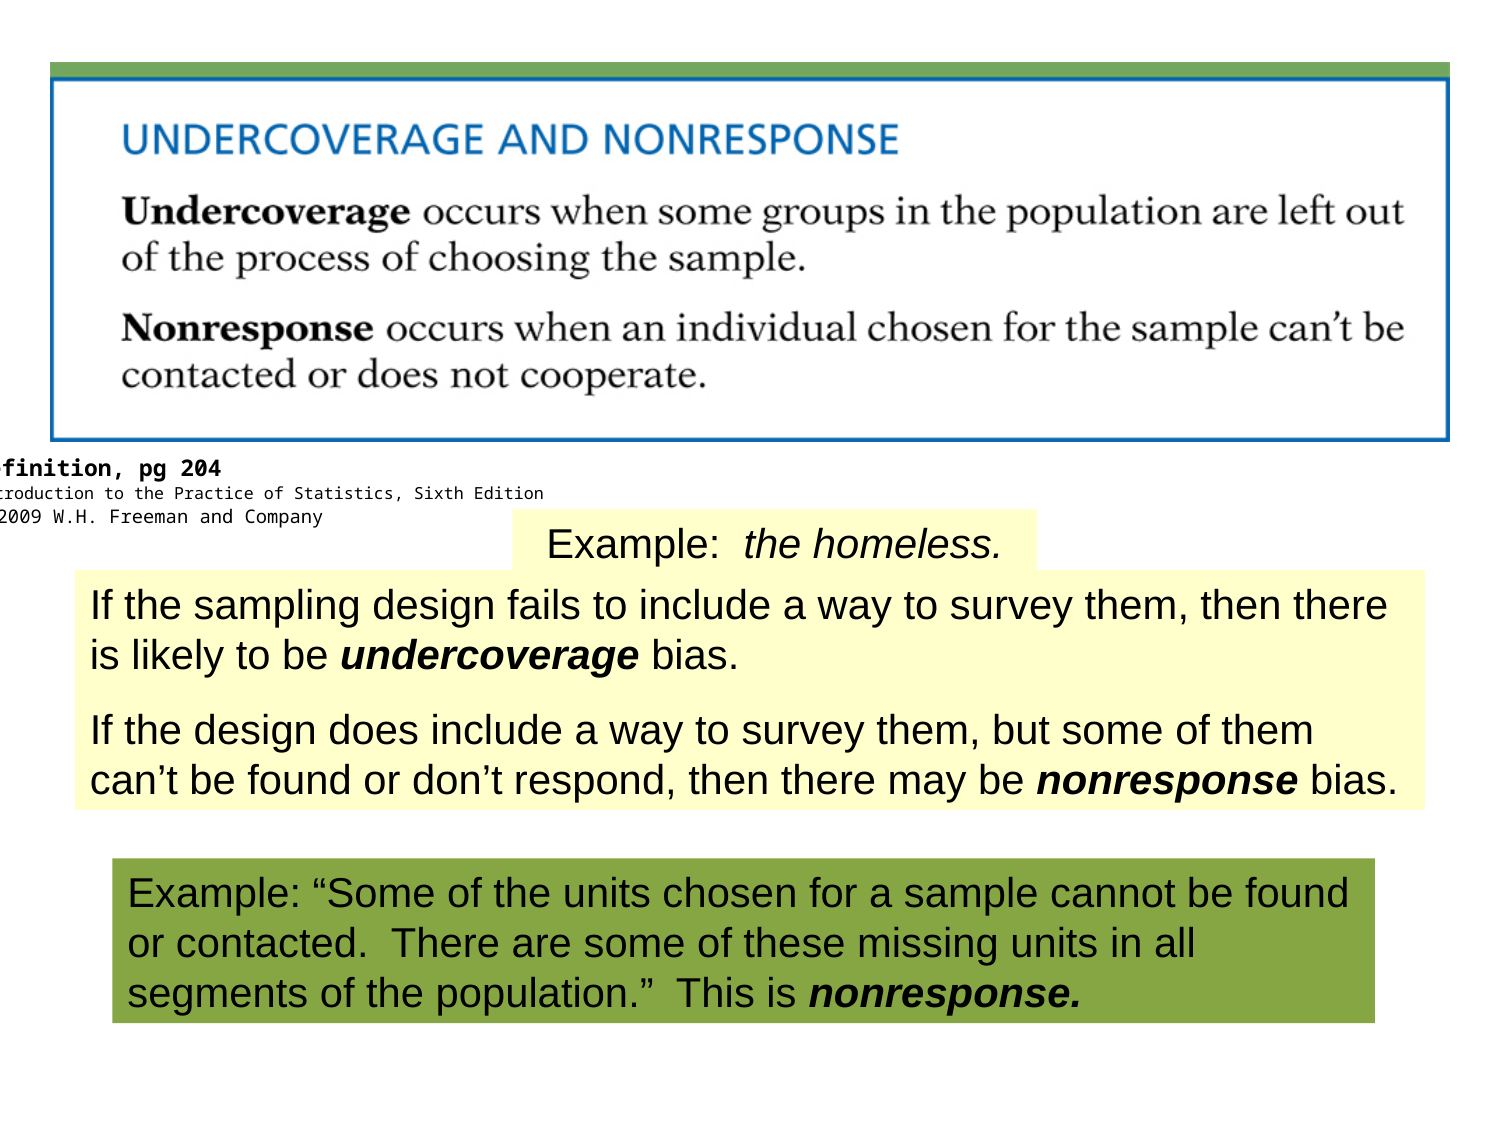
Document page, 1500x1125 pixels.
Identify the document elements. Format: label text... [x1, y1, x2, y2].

text_box Example: “Some of the units chosen for a sample cannot be found or contacted. There are some of these missing units in all segments of the population.” This is nonresponse. [112, 858, 1375, 1024]
text_box If the sampling design fails to include a way to survey them, then there is likely to be undercoverage bias. If the design does include a way to survey them, but some of them can’t be found or don’t respond, then there may be nonresponse bias. [74, 570, 1425, 810]
text_box Example: the homeless. [512, 541, 1038, 575]
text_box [49, 62, 1451, 532]
